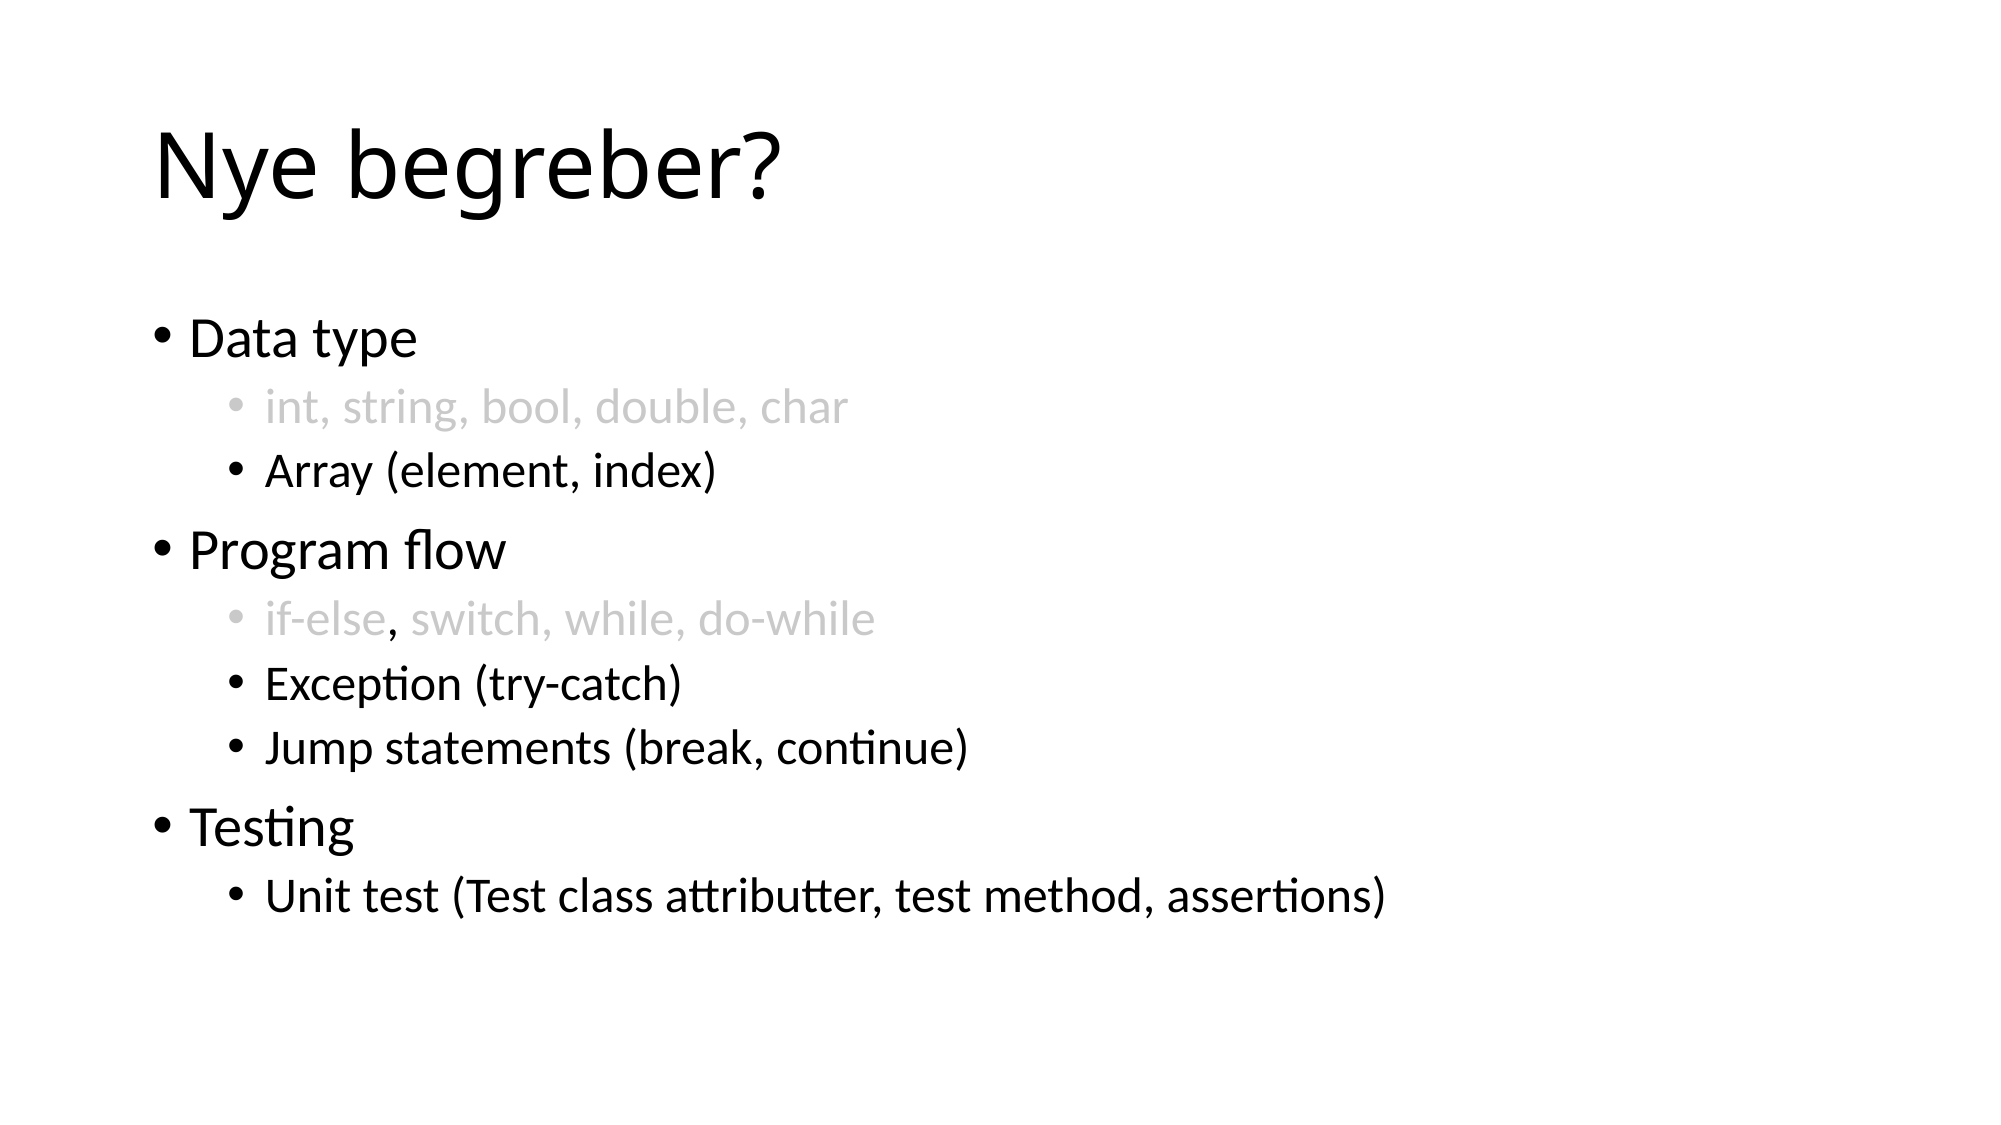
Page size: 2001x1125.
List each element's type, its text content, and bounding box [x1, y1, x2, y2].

list Data type int, string, bool, double, char Array (element, index) Program flow if-else, switch, while, do-while Exception (try-catch) Jump statements (break, continue) Testing Unit test (Test class attributter, test method, assertions) [137, 299, 1863, 1014]
title Nye begreber? [137, 59, 1863, 278]
